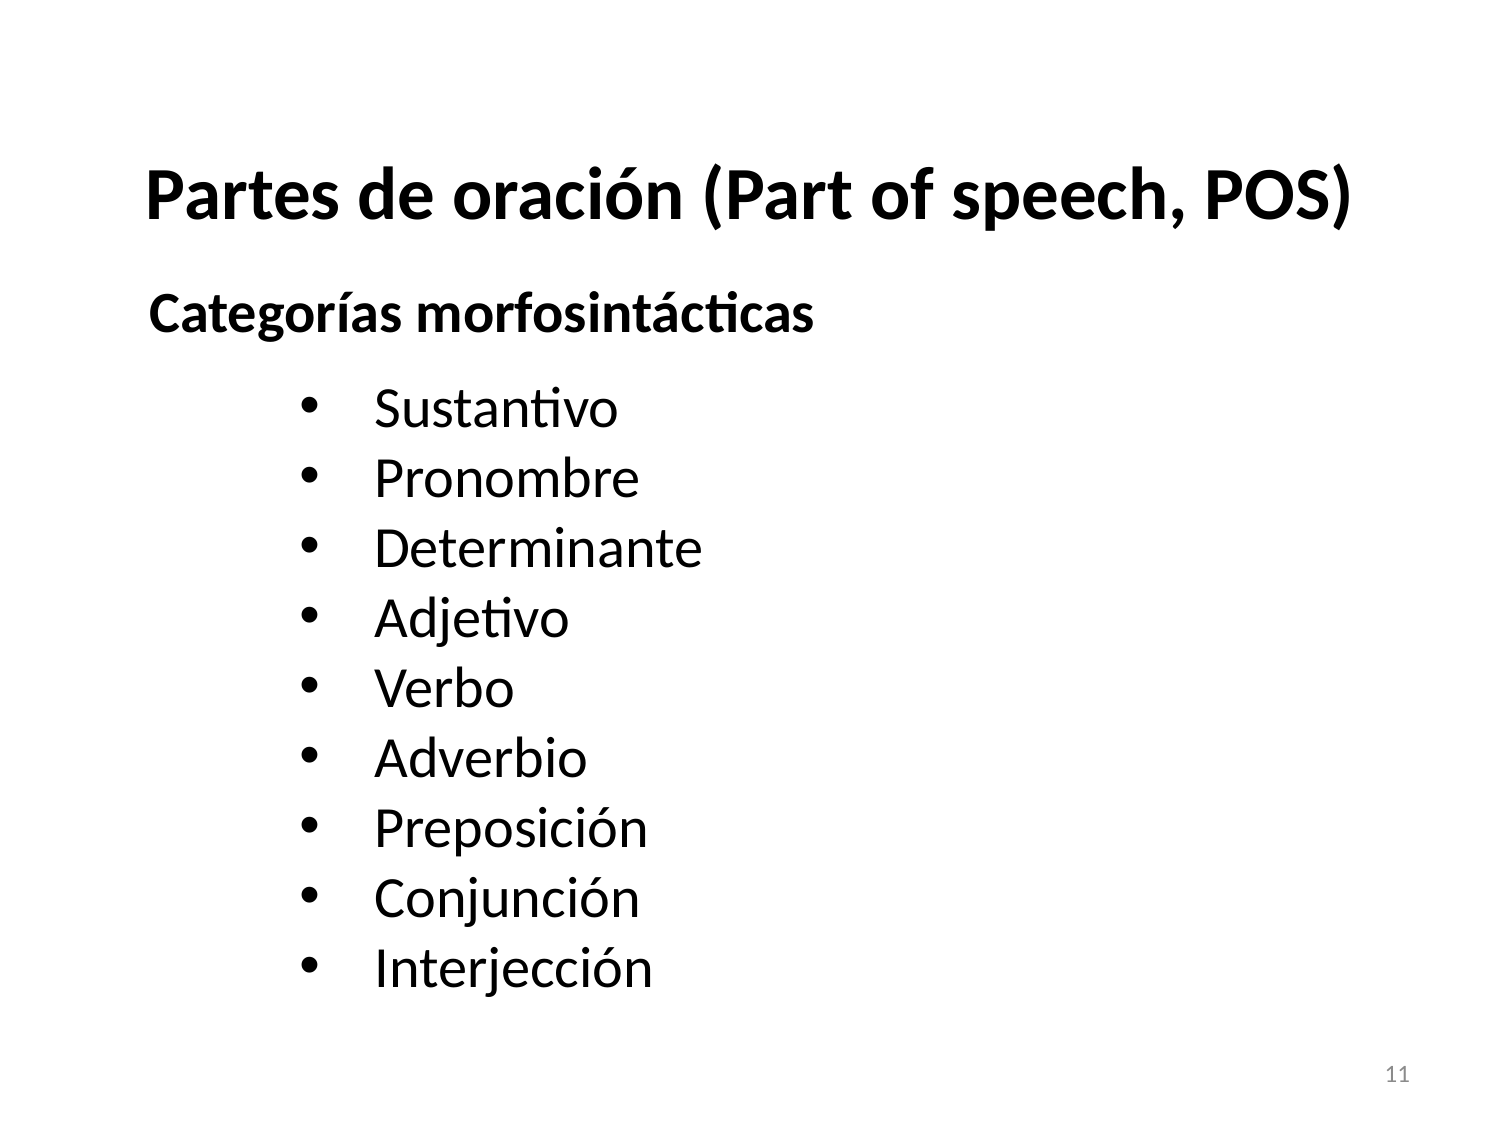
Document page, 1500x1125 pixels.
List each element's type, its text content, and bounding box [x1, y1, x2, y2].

slide_number 11 [1074, 1042, 1425, 1103]
text_box Categorías morfosintácticas Sustantivo Pronombre Determinante Adjetivo Verbo Adverbio Preposición Conjunción Interjección [134, 267, 1400, 1077]
text_box Partes de oración (Part of speech, POS) [131, 137, 1371, 242]
